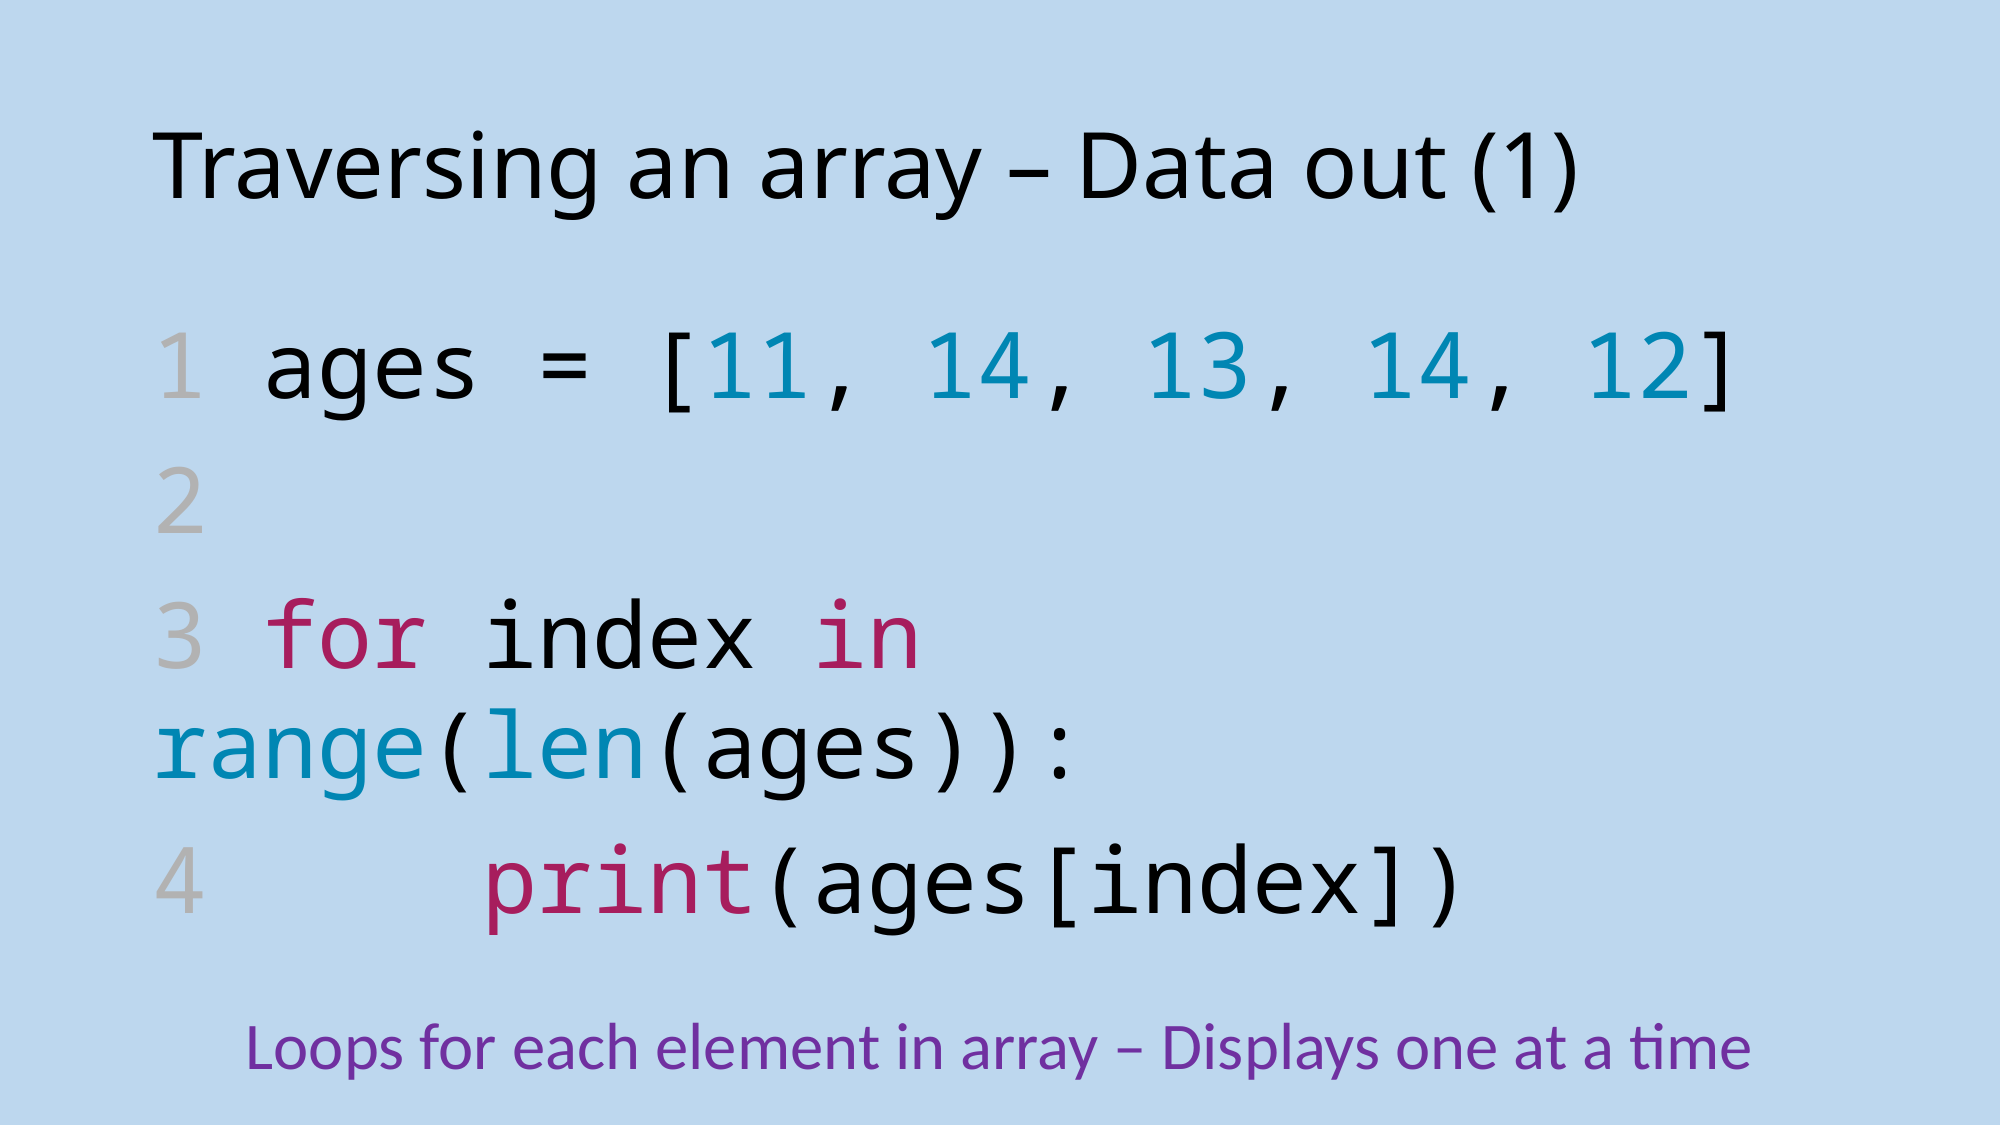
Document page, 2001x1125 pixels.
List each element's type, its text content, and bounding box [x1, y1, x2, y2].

title Traversing an array – Data out (1) [137, 59, 1863, 278]
list 1 ages = [11, 14, 13, 14, 12] 2 3 for index in range(len(ages)): 4 print(ages[index]) [137, 299, 1863, 1014]
text_box Loops for each element in array – Displays one at a time [230, 995, 1769, 1090]
